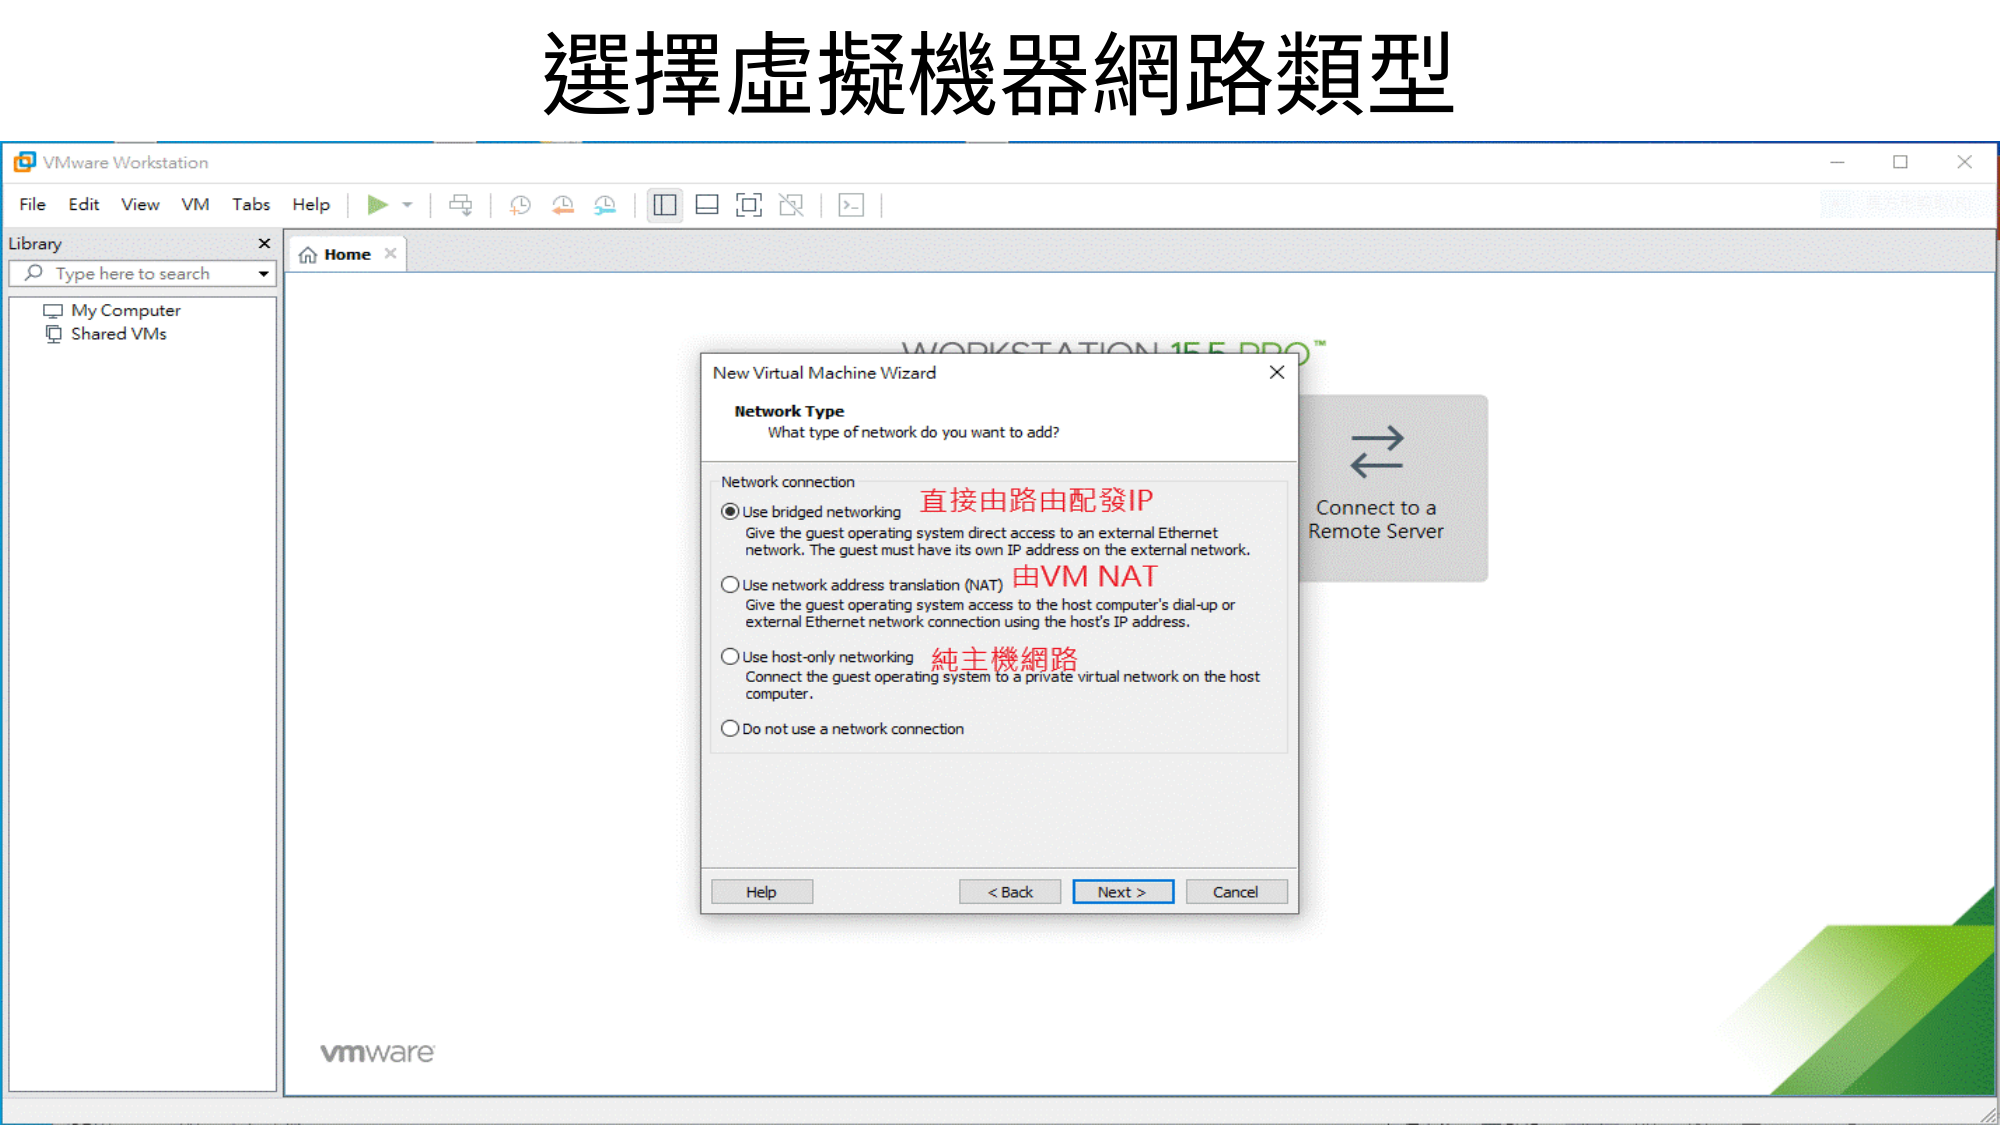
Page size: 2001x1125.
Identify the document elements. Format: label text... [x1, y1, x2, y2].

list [0, 141, 2000, 1125]
title 選擇虛擬機器網路類型 [0, 0, 2000, 141]
